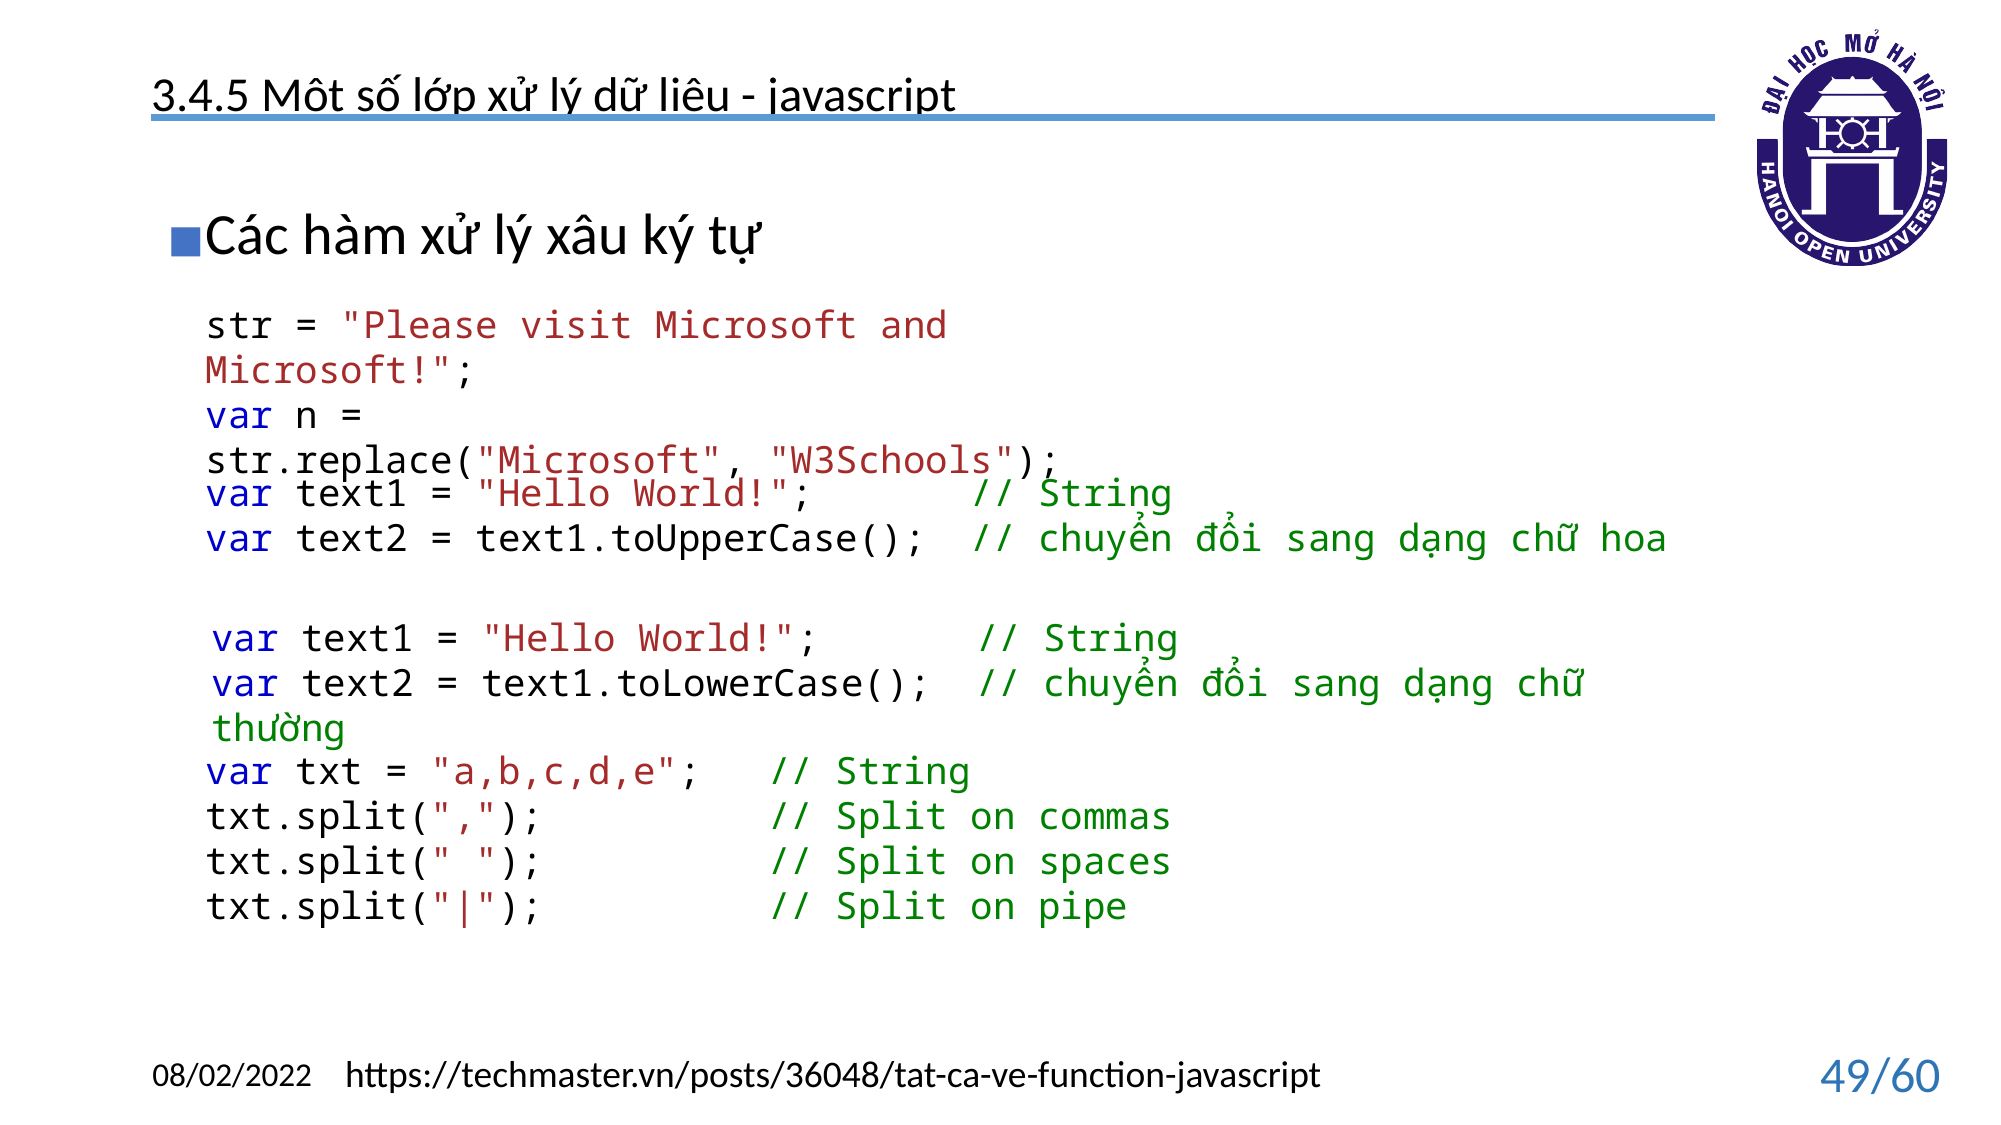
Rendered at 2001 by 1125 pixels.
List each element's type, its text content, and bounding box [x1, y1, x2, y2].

text_box var txt = "a,b,c,d,e"; // String txt.split(","); // Split on commas txt.split(" "); // Split on spaces txt.split("|"); // Split on pipe [190, 739, 1601, 935]
picture [1732, 7, 1992, 266]
text_box var text1 = "Hello World!"; // String var text2 = text1.toUpperCase(); // chuyển đổi sang dạng chữ hoa [190, 461, 1780, 567]
text_box https://techmaster.vn/posts/36048/tat-ca-ve-function-javascript [330, 1042, 1599, 1103]
text_box str = "Please visit Microsoft and Microsoft!"; var n = str.replace("Microsoft", "W3Schools"); [190, 293, 1191, 461]
text_box var text1 = "Hello World!"; // String var text2 = text1.toLowerCase(); // chuyển đổi sang dạng chữ thường [196, 606, 1733, 757]
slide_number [137, 1042, 330, 1103]
title 3.4.5 Một số lớp xử lý dữ liệu - javascript [136, 25, 1727, 130]
slide_number ‹#›/60 [1801, 1042, 1956, 1103]
text_box Các hàm xử lý xâu ký tự [151, 154, 1733, 322]
